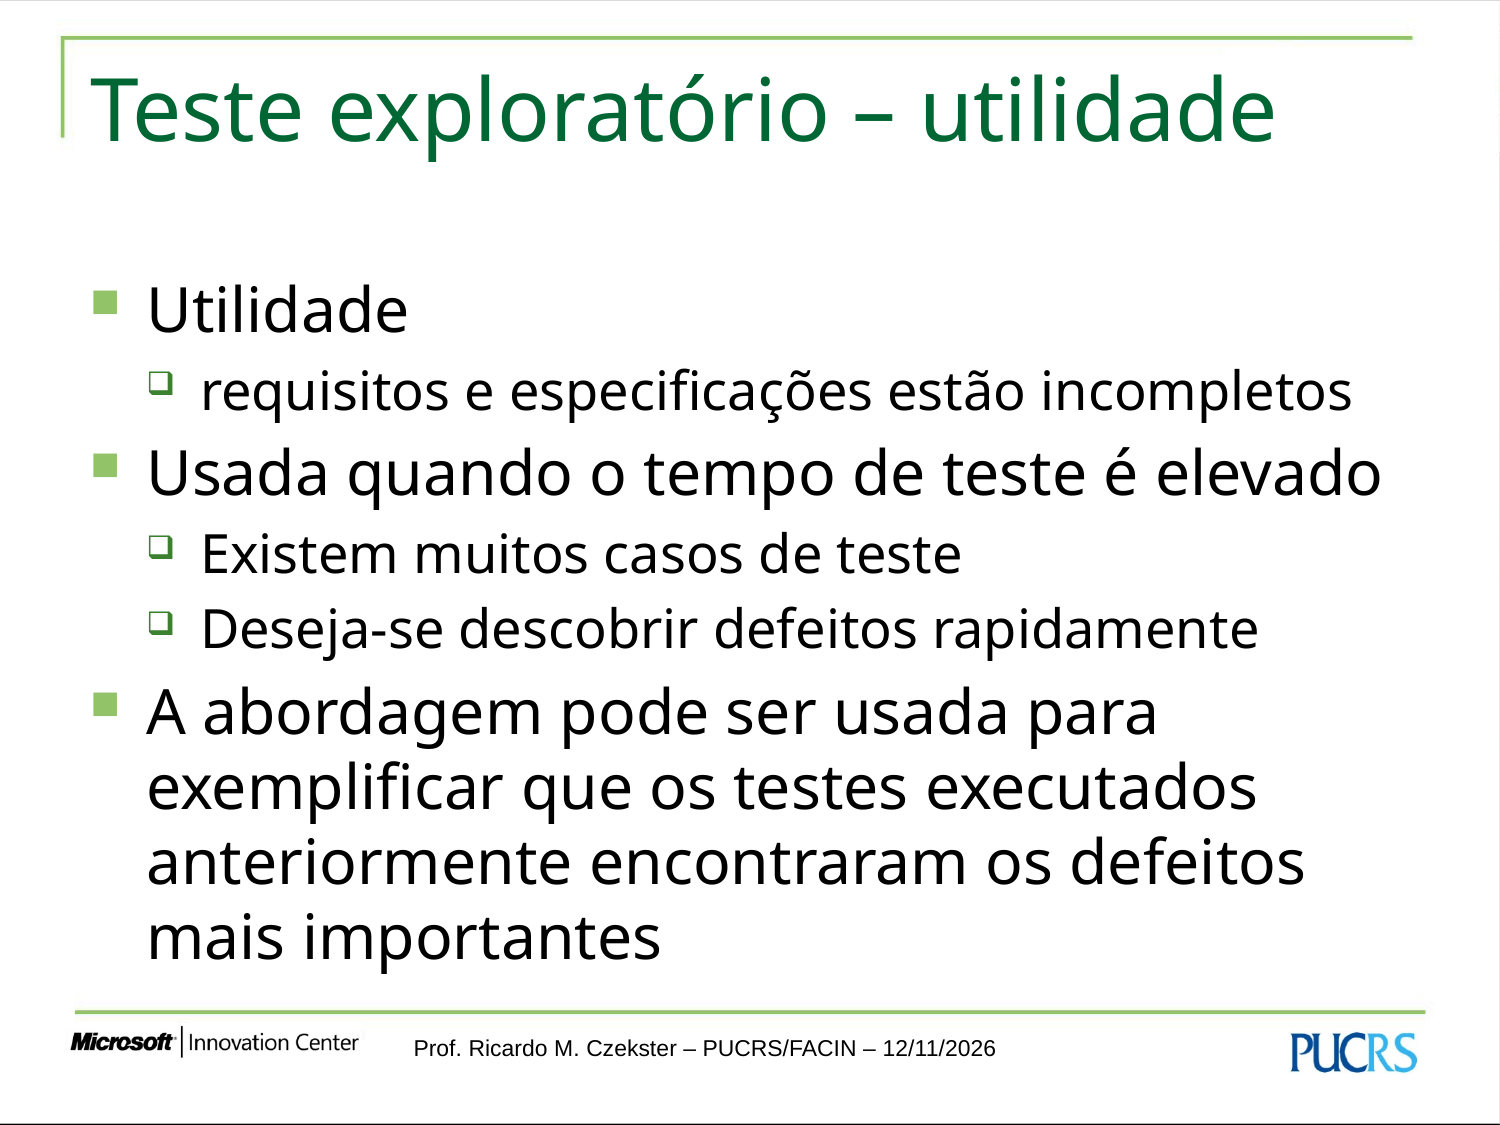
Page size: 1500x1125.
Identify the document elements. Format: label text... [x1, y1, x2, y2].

title Teste exploratório – utilidade [74, 46, 1419, 235]
list Utilidade requisitos e especificações estão incompletos Usada quando o tempo de teste é elevado Existem muitos casos de teste Deseja-se descobrir defeitos rapidamente A abordagem pode ser usada para exemplificar que os testes executados anteriormente encontraram os defeitos mais importantes [74, 262, 1426, 1006]
picture [0, 0, 1500, 1125]
